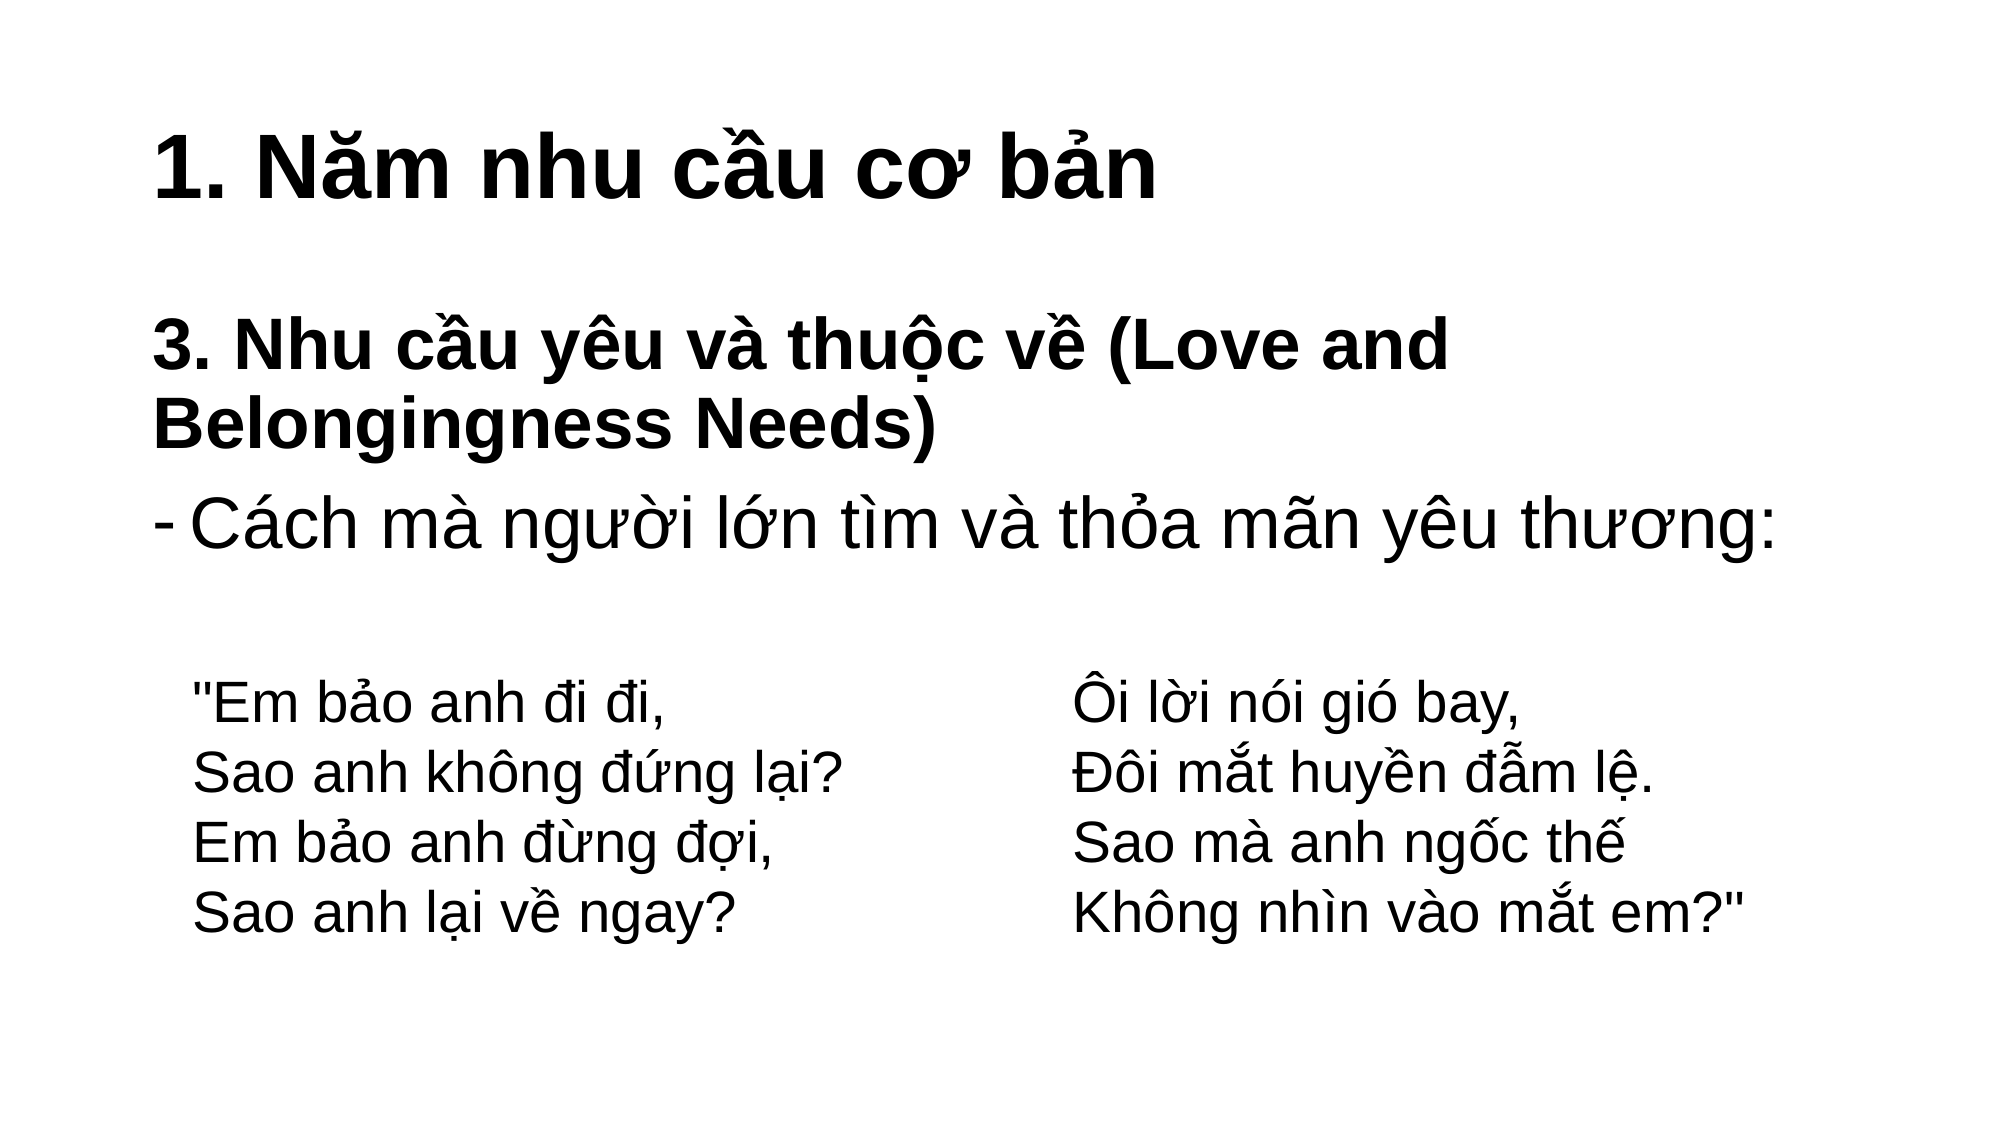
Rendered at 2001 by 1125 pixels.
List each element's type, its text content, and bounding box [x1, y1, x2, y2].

text_box "Em bảo anh đi đi, Sao anh không đứng lại? Em bảo anh đừng đợi, Sao anh lại về ngay? [177, 656, 879, 951]
text_box Ôi lời nói gió bay, Đôi mắt huyền đẫm lệ. Sao mà anh ngốc thế Không nhìn vào mắt em?" [1058, 656, 1775, 951]
title 1. Năm nhu cầu cơ bản [137, 59, 1863, 278]
list 3. Nhu cầu yêu và thuộc về (Love and Belongingness Needs) Cách mà người lớn tìm và thỏa mãn yêu thương: [137, 299, 1863, 1014]
